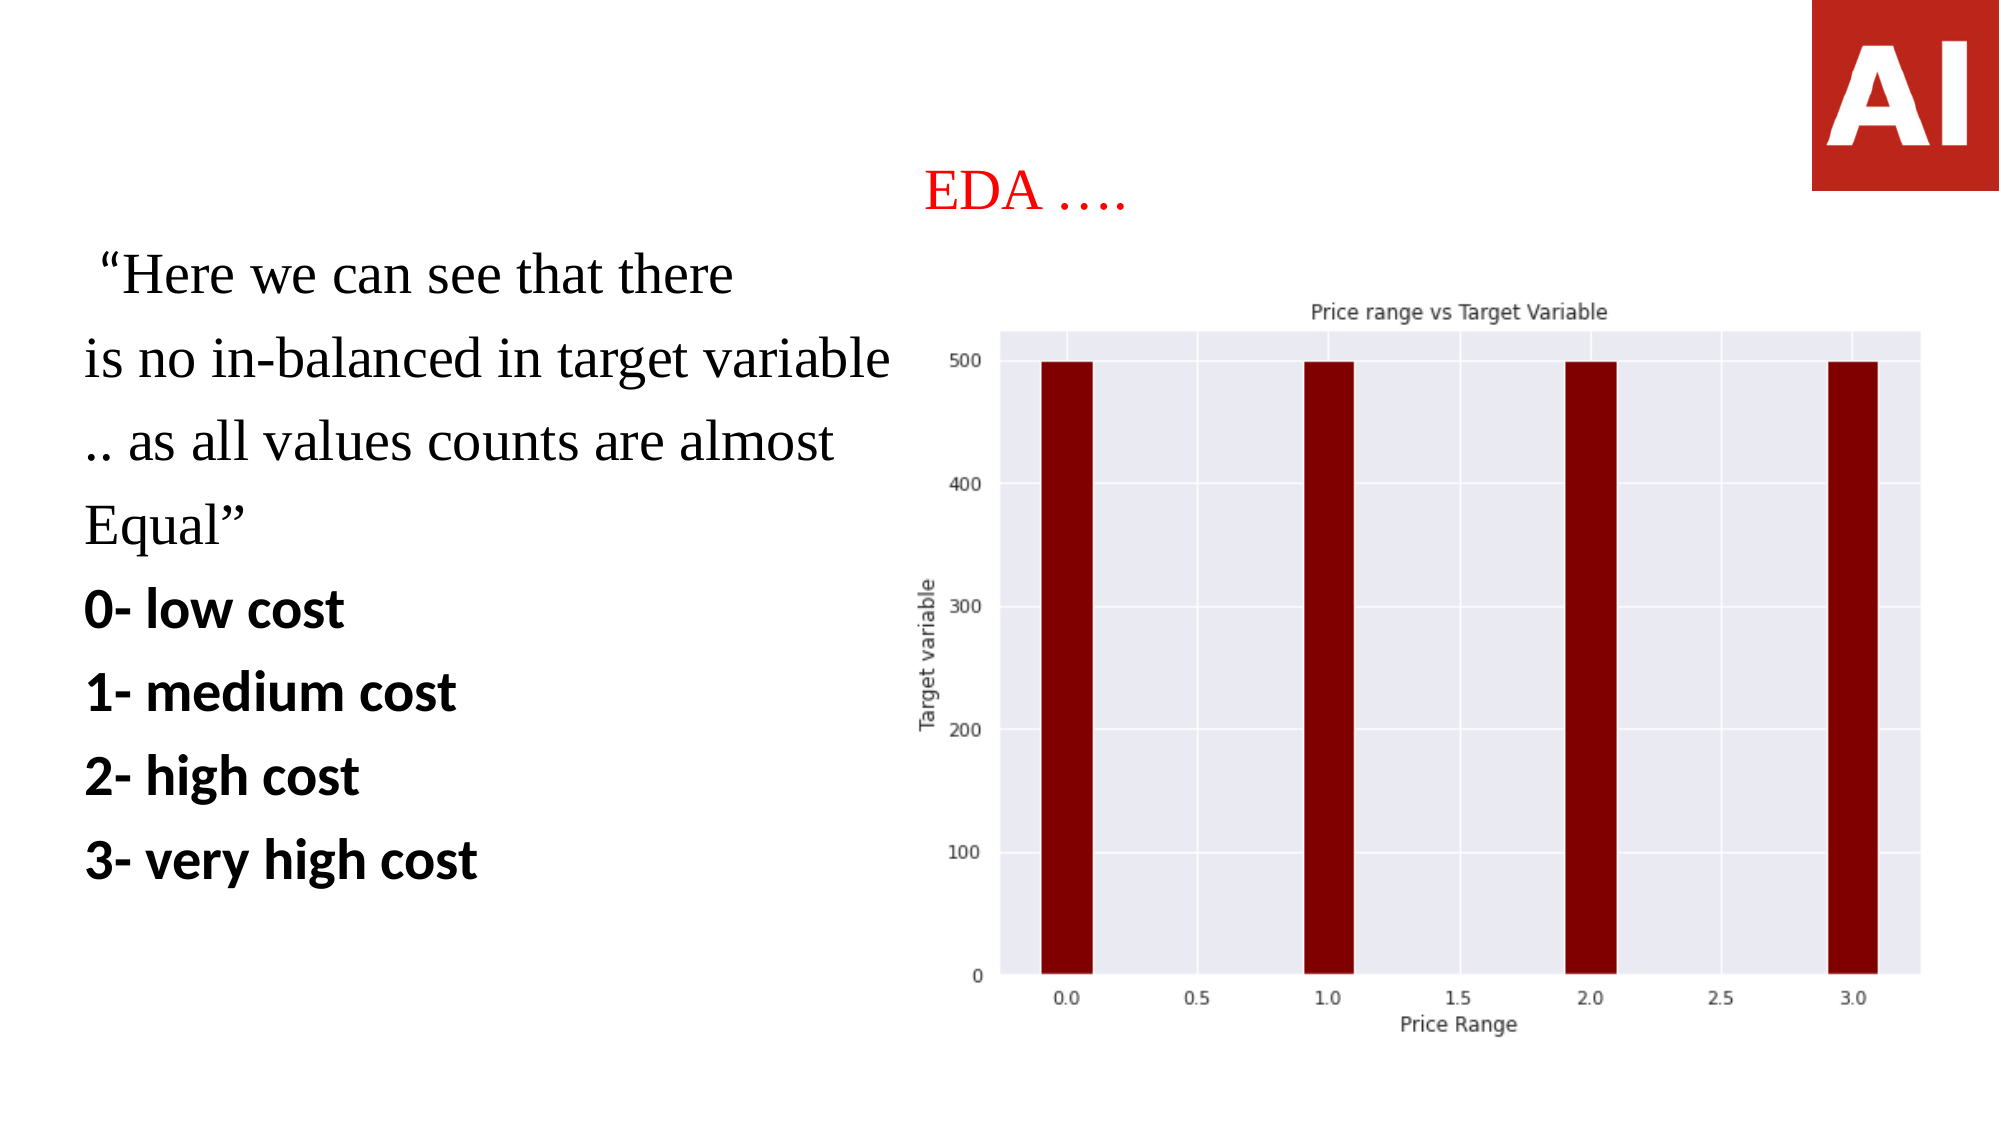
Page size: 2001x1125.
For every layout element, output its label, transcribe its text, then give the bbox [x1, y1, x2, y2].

subtitle EDA …. “Here we can see that there is no in-balanced in target variable .. as all values counts are almost Equal” 0- low cost 1- medium cost 2- high cost 3- very high cost [69, 152, 1983, 1030]
picture [908, 291, 1931, 1049]
picture [1809, 0, 2000, 191]
